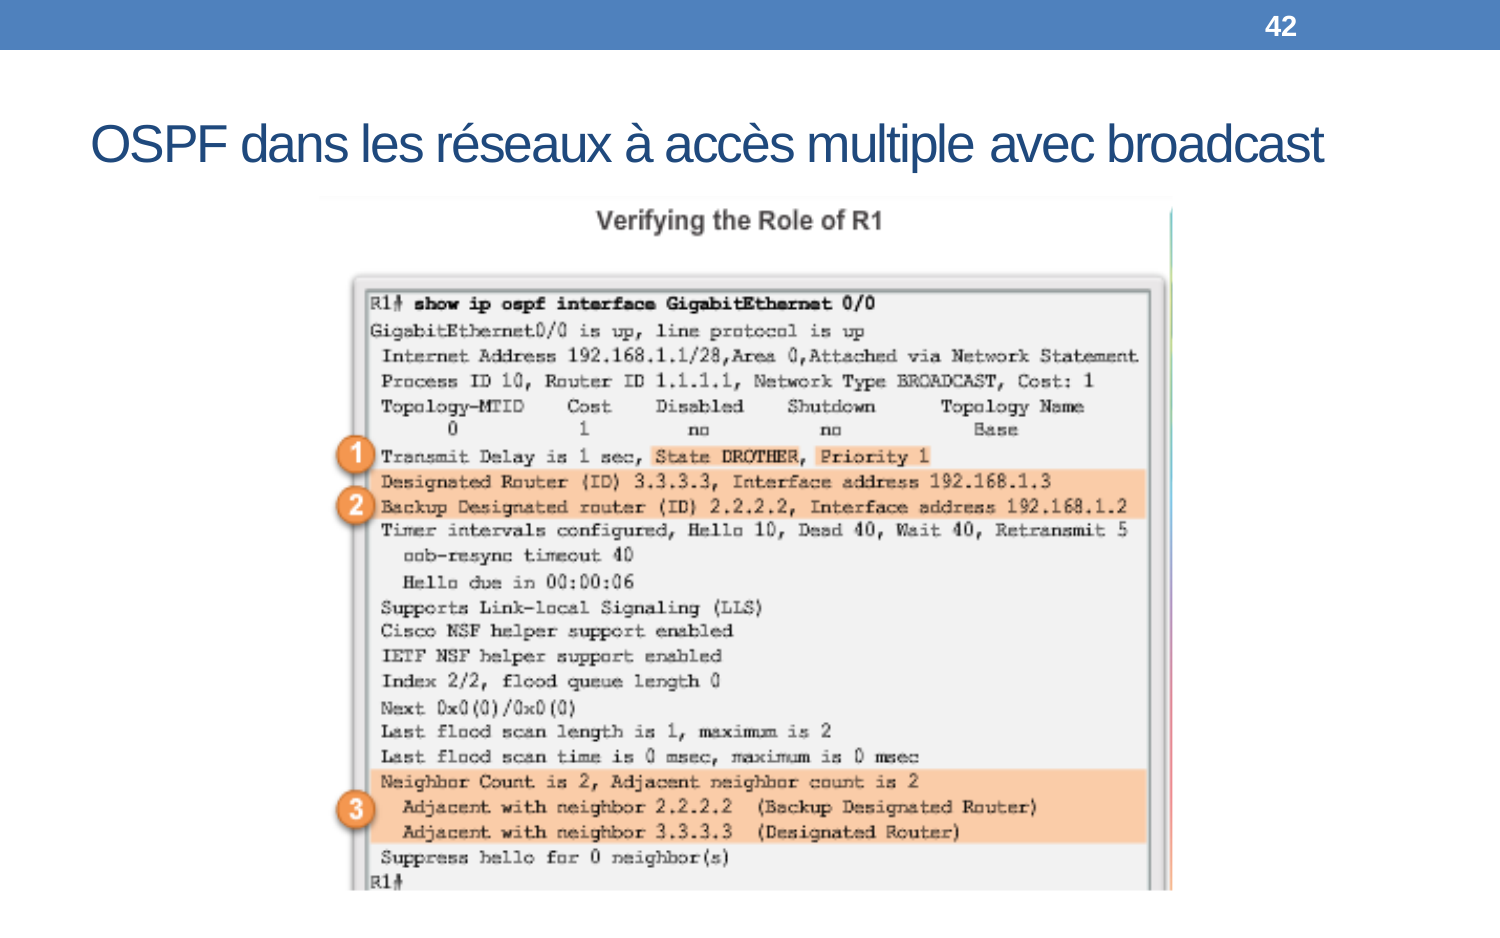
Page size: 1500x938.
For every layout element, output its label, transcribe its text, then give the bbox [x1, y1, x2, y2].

picture [319, 196, 1173, 894]
slide_number 42 [1250, 2, 1425, 48]
title OSPF dans les réseaux à accès multiple avec broadcast [75, 72, 1425, 209]
